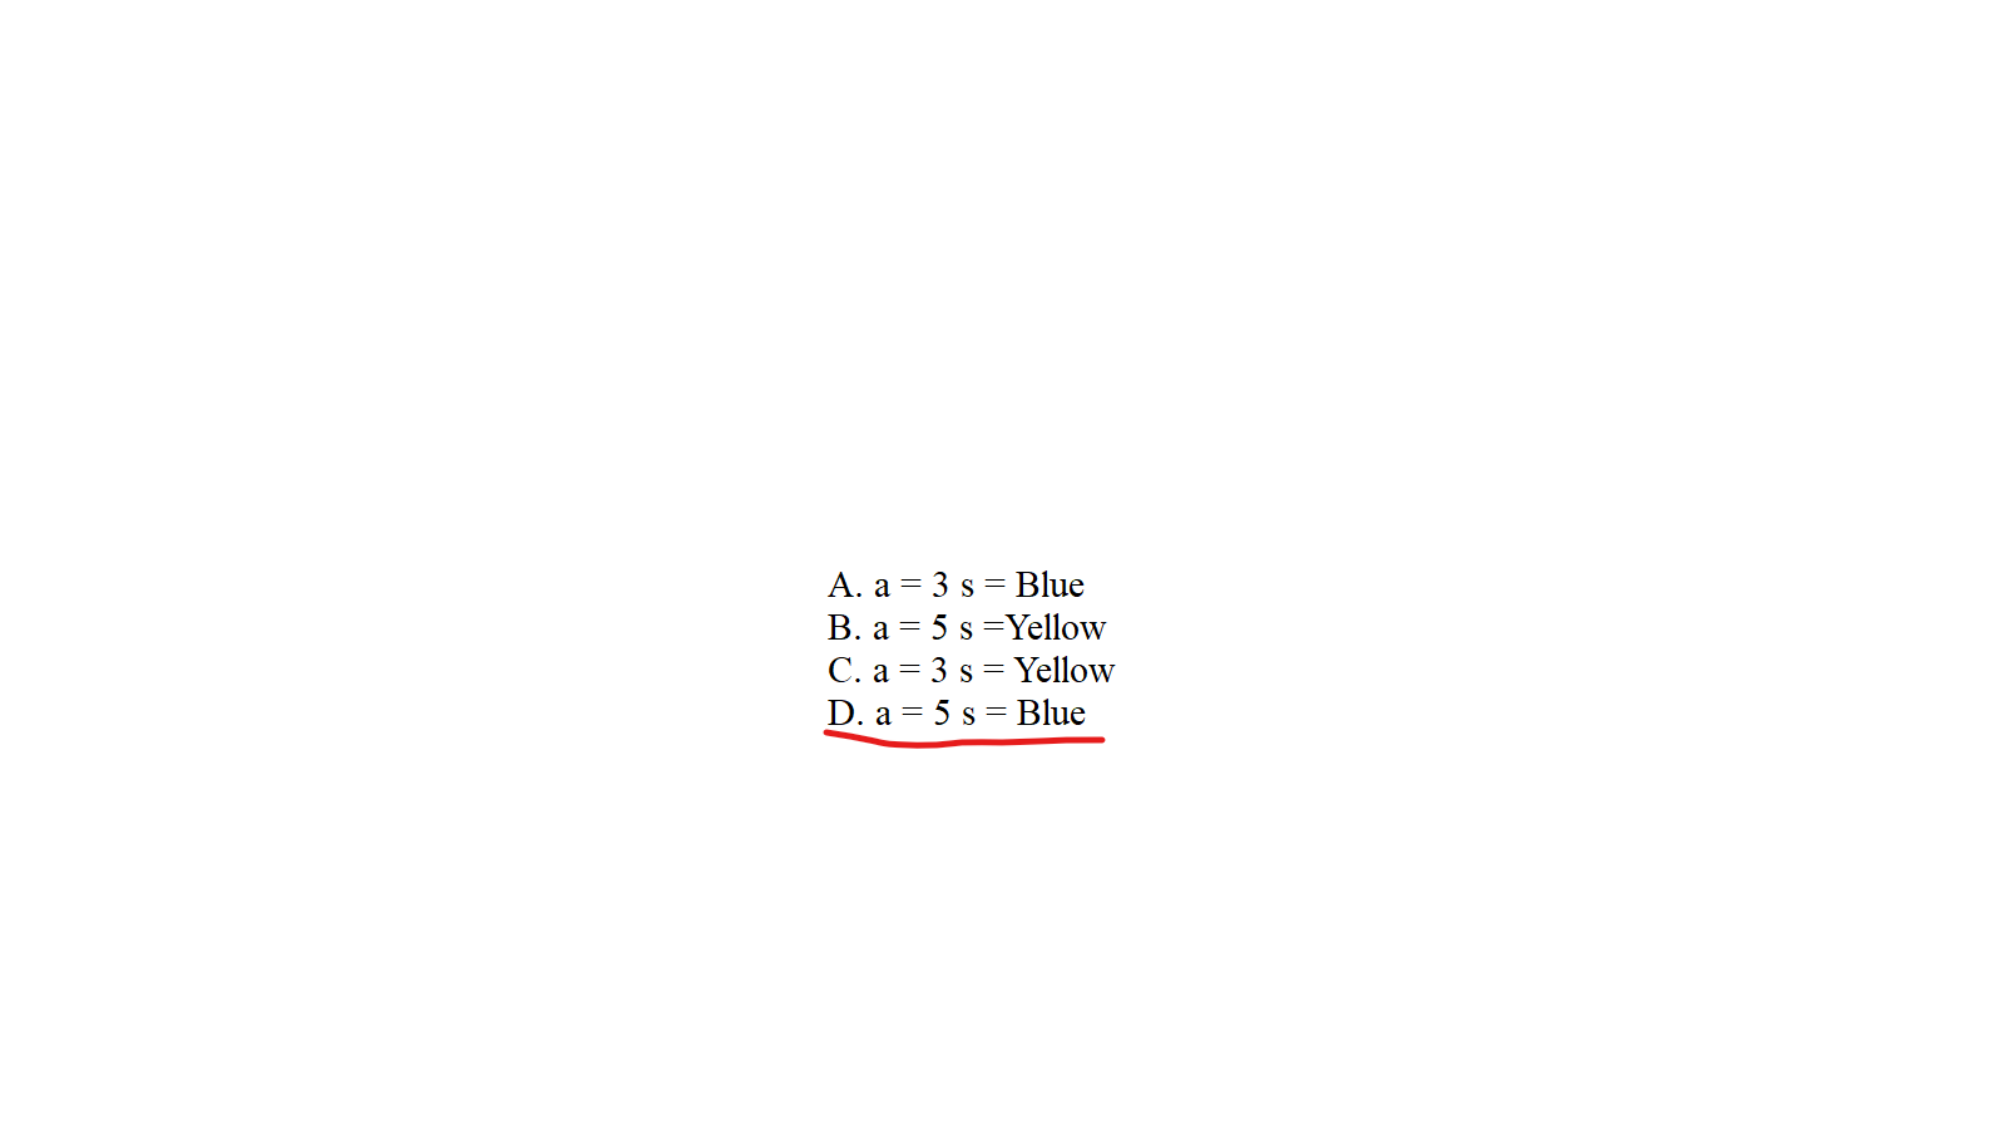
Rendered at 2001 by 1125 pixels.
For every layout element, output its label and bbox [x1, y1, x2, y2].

list [819, 543, 1181, 769]
